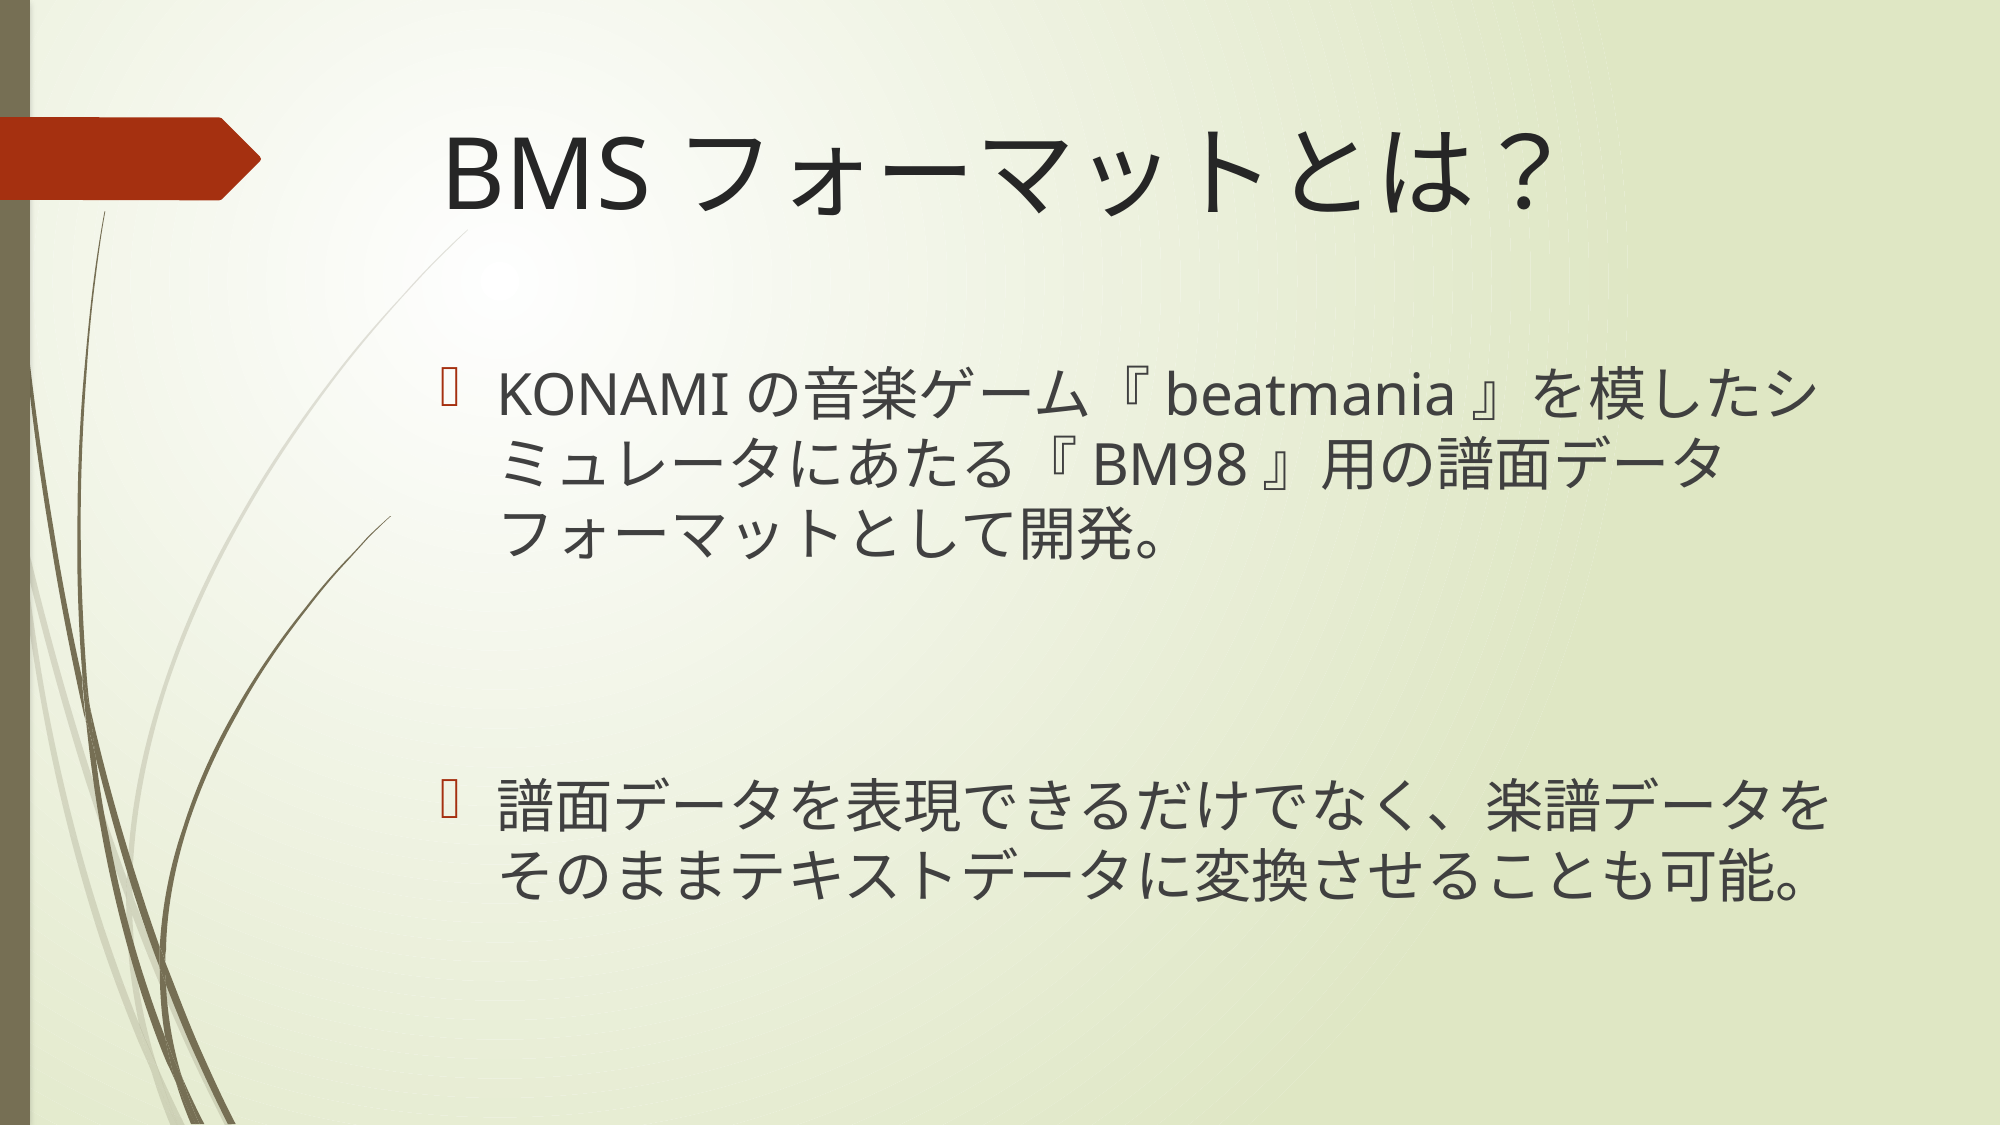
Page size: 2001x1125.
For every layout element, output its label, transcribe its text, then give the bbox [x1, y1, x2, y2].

title BMSフォーマットとは？ [425, 102, 1888, 313]
list KONAMIの音楽ゲーム『beatmania』を模したシミュレータにあたる『BM98』用の譜面データフォーマットとして開発。 譜面データを表現できるだけでなく、楽譜データをそのままテキストデータに変換させることも可能。 [424, 350, 1888, 970]
